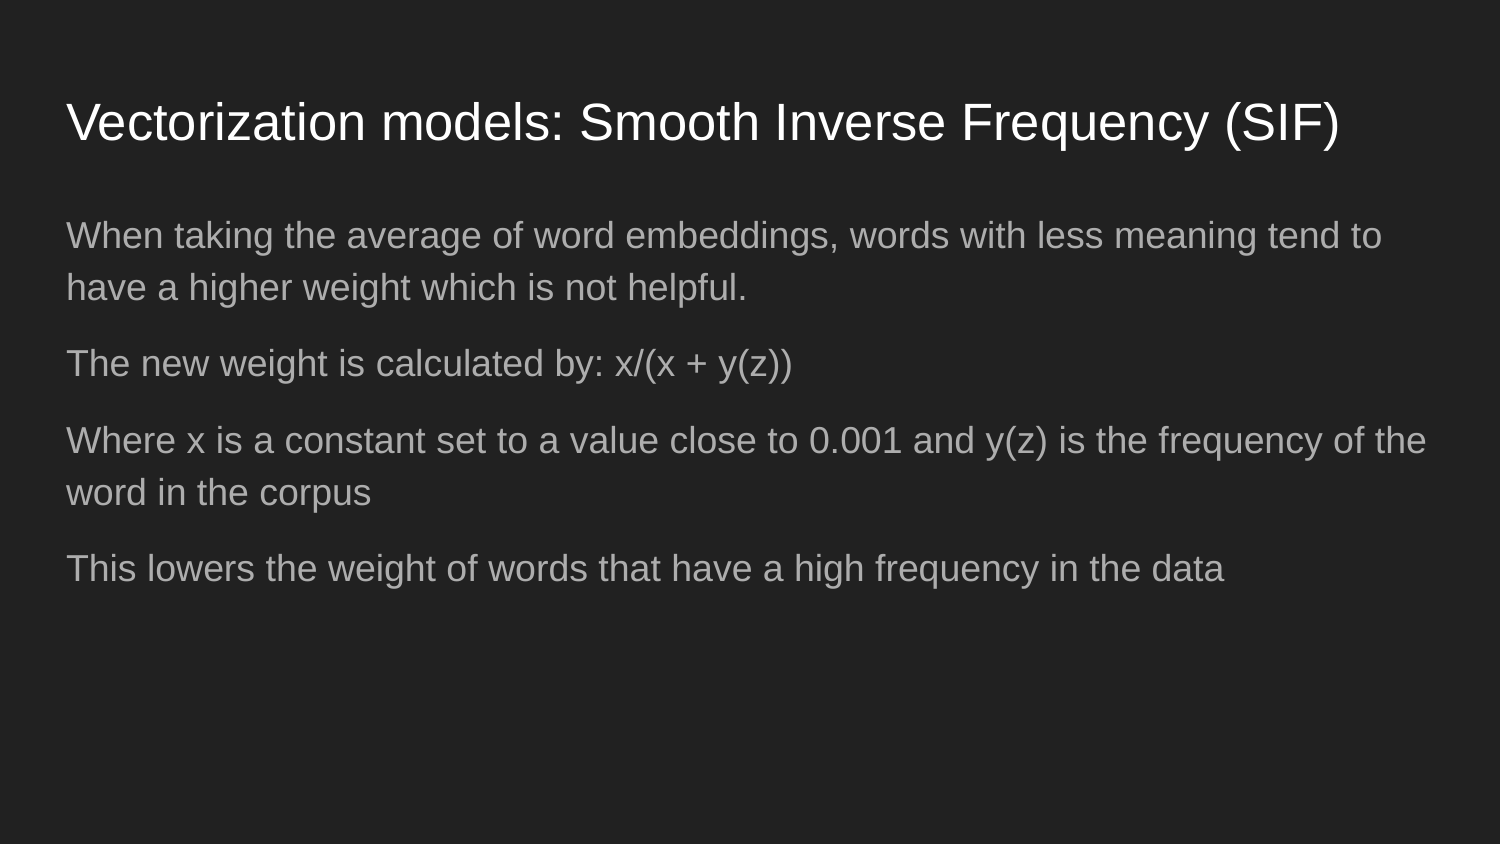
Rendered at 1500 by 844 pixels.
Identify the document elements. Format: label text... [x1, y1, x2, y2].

title Vectorization models: Smooth Inverse Frequency (SIF) [51, 72, 1449, 167]
list When taking the average of word embeddings, words with less meaning tend to have a higher weight which is not helpful. The new weight is calculated by: x/(x + y(z)) Where x is a constant set to a value close to 0.001 and y(z) is the frequency of the word in the corpus This lowers the weight of words that have a high frequency in the data [51, 189, 1449, 750]
